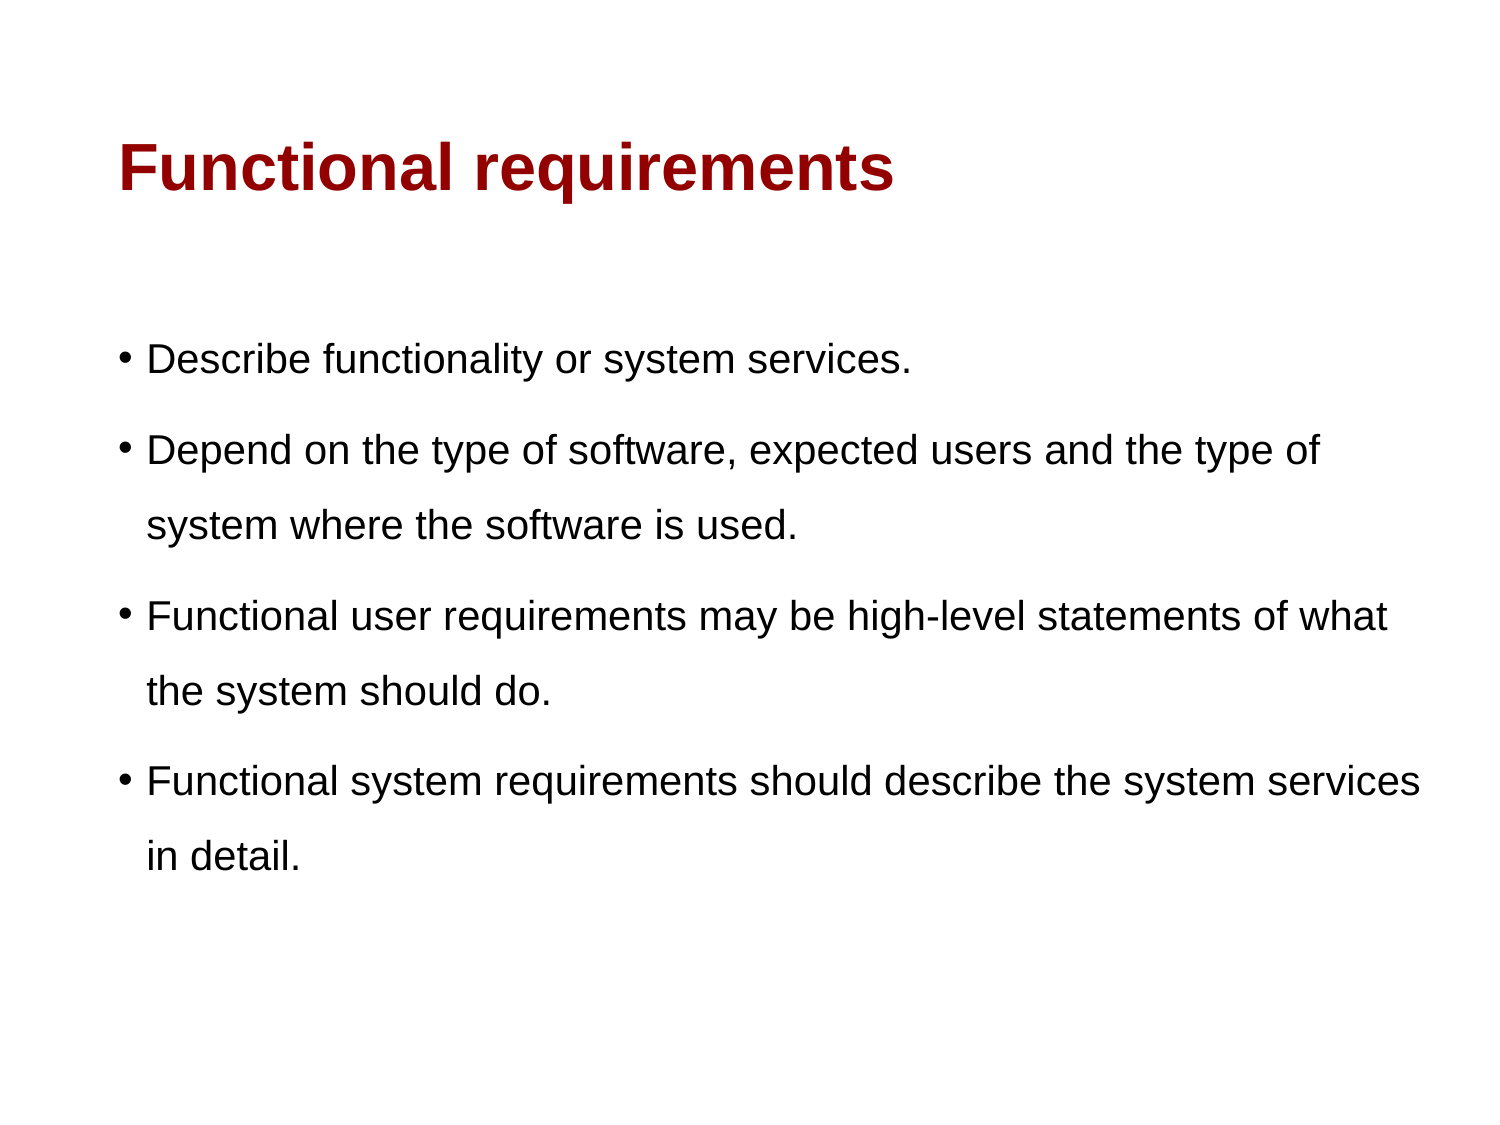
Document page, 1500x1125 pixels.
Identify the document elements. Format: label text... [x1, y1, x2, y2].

list Describe functionality or system services. Depend on the type of software, expected users and the type of system where the software is used. Functional user requirements may be high-level statements of what the system should do. Functional system requirements should describe the system services in detail. [103, 299, 1462, 1014]
title Functional requirements [103, 59, 1397, 278]
